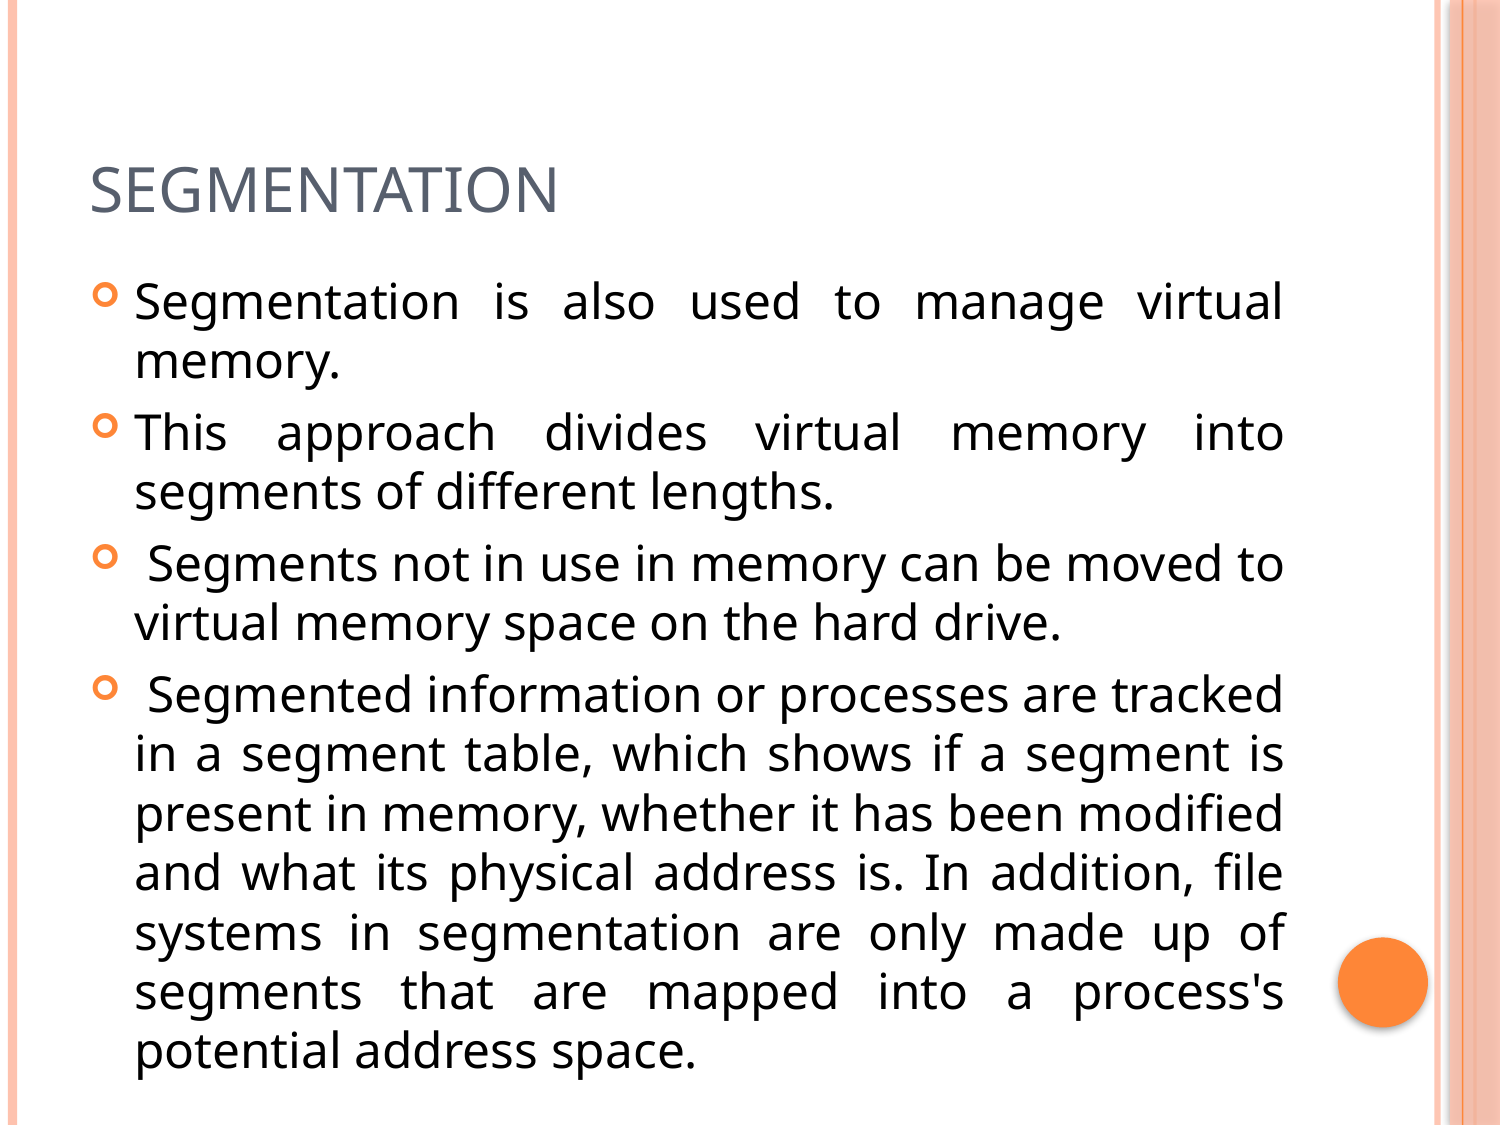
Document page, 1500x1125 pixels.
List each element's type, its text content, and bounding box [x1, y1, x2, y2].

title SEGMENTATION [75, 45, 1300, 233]
list Segmentation is also used to manage virtual memory. This approach divides virtual memory into segments of different lengths. Segments not in use in memory can be moved to virtual memory space on the hard drive. Segmented information or processes are tracked in a segment table, which shows if a segment is present in memory, whether it has been modified and what its physical address is. In addition, file systems in segmentation are only made up of segments that are mapped into a process's potential address space. [75, 262, 1300, 1090]
